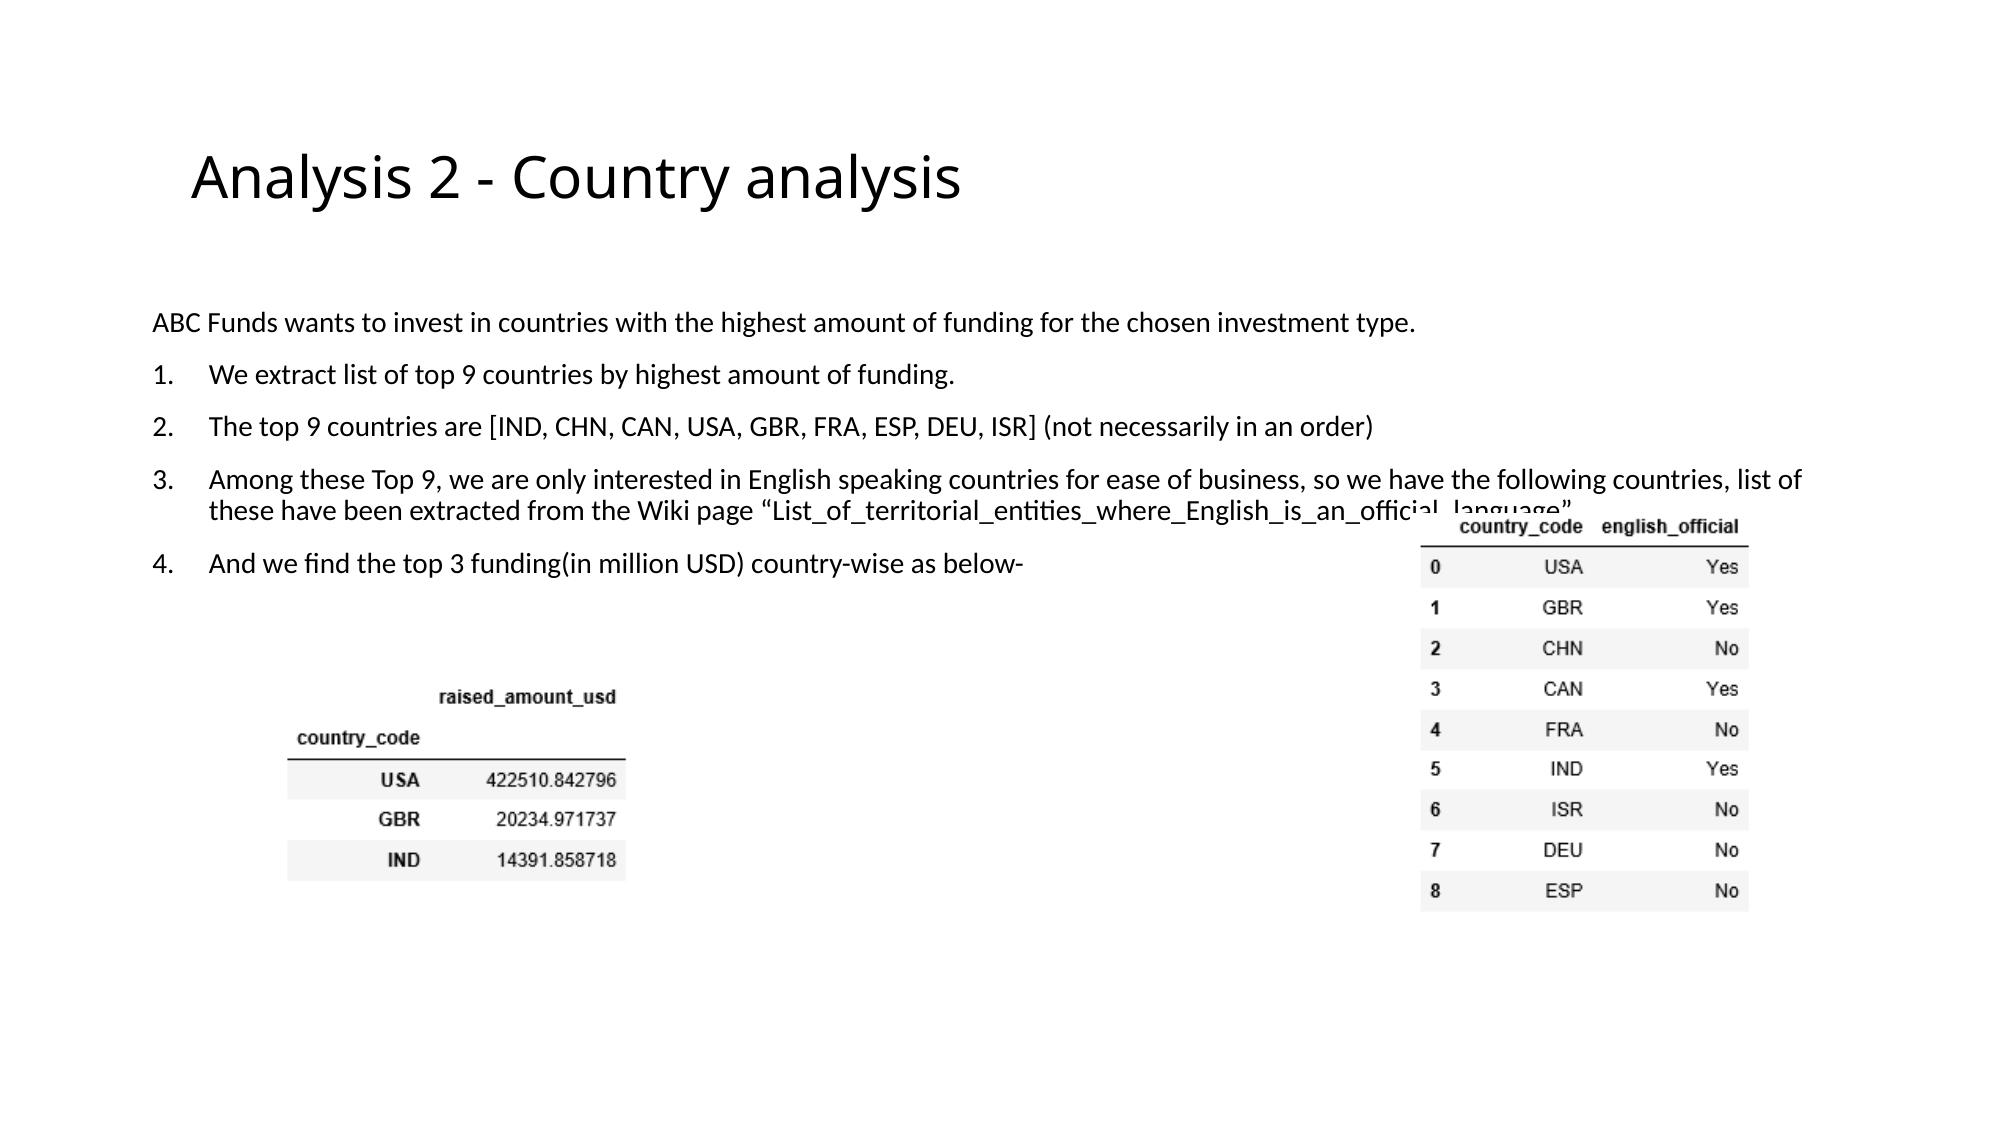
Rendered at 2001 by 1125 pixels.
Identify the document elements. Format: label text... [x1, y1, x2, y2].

title Analysis 2 - Country analysis [137, 59, 1863, 278]
picture [1410, 513, 1760, 915]
list ABC Funds wants to invest in countries with the highest amount of funding for the chosen investment type. We extract list of top 9 countries by highest amount of funding. The top 9 countries are [IND, CHN, CAN, USA, GBR, FRA, ESP, DEU, ISR] (not necessarily in an order) Among these Top 9, we are only interested in English speaking countries for ease of business, so we have the following countries, list of these have been extracted from the Wiki page “List_of_territorial_entities_where_English_is_an_official_language”. And we find the top 3 funding(in million USD) country-wise as below- [137, 299, 1863, 1014]
picture [272, 660, 717, 900]
